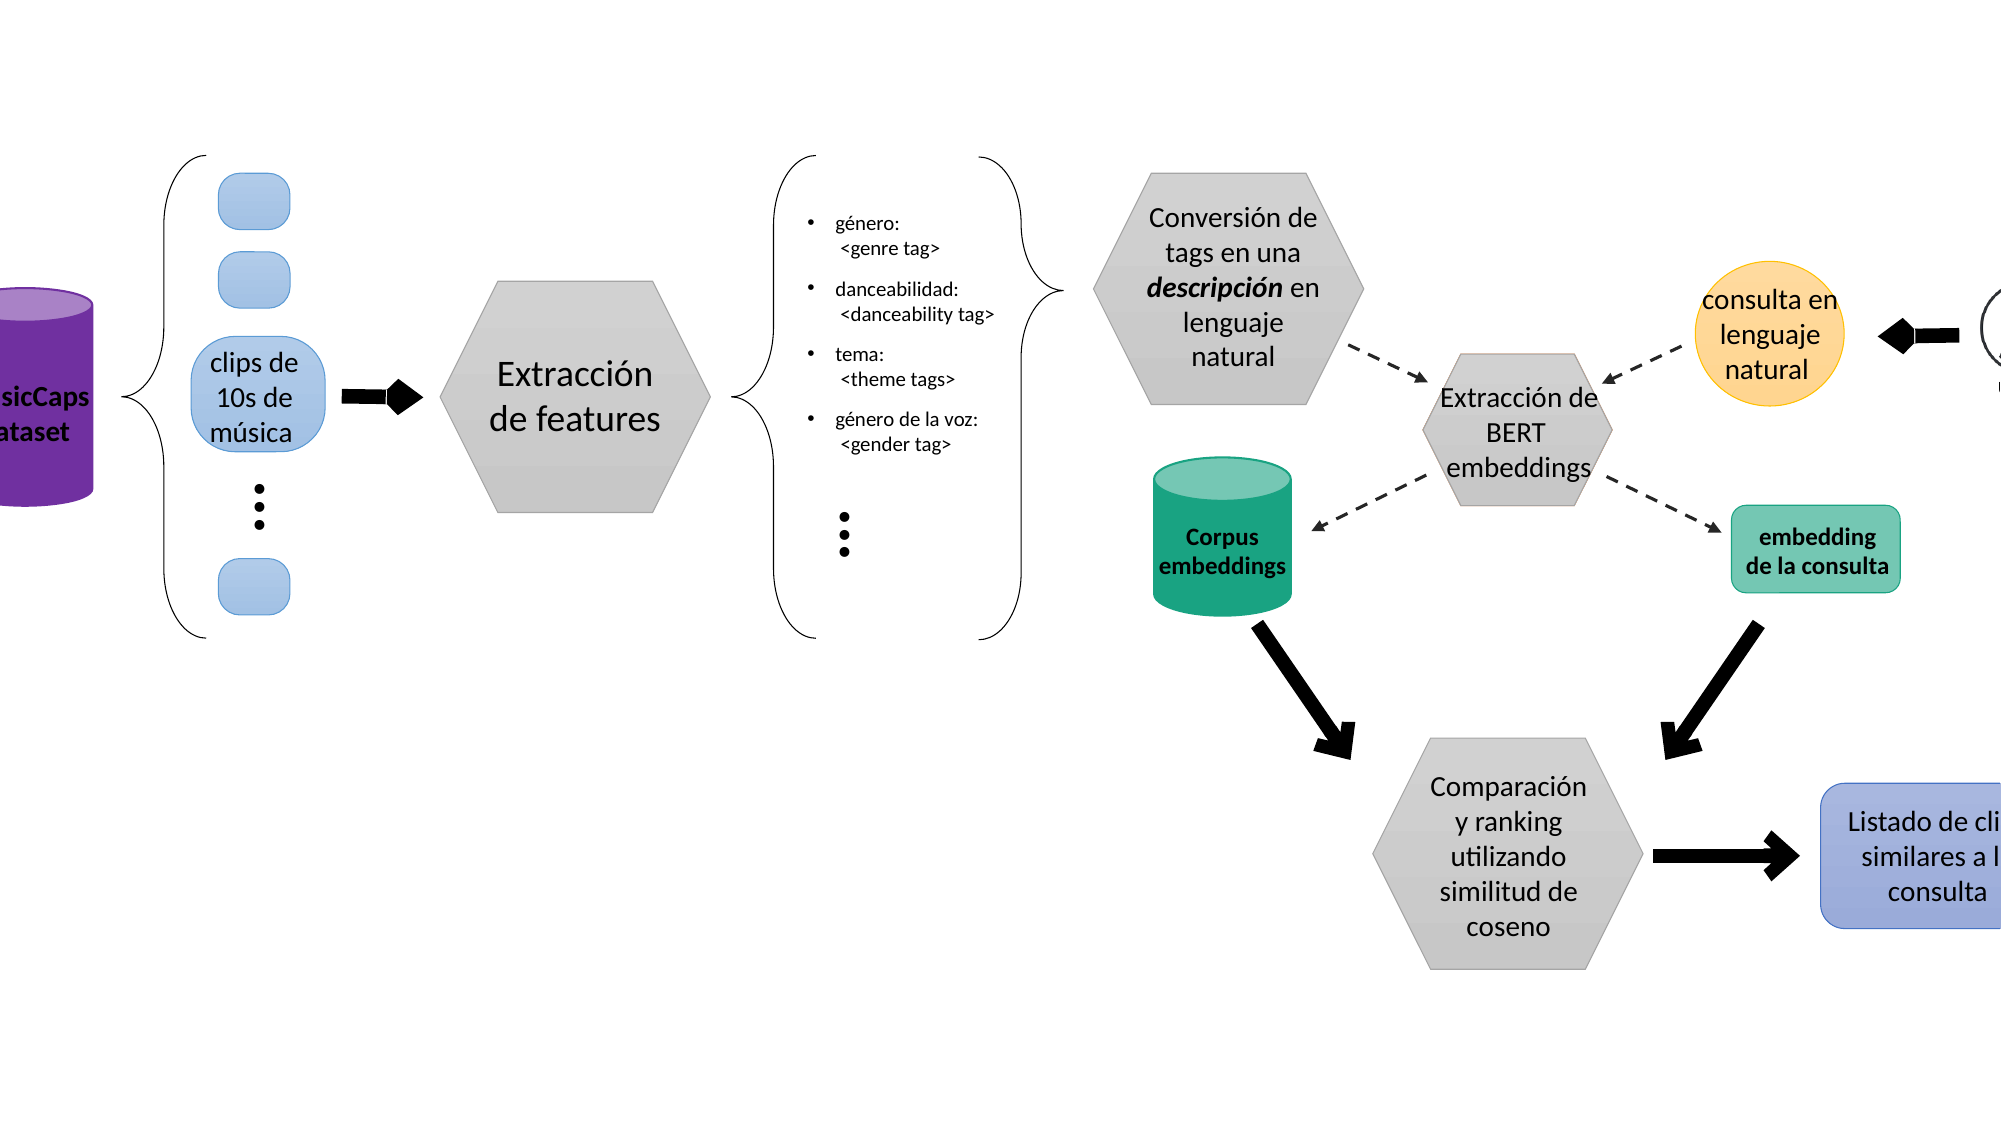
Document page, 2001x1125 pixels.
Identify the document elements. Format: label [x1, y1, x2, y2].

text_box [0, 155, 2000, 970]
